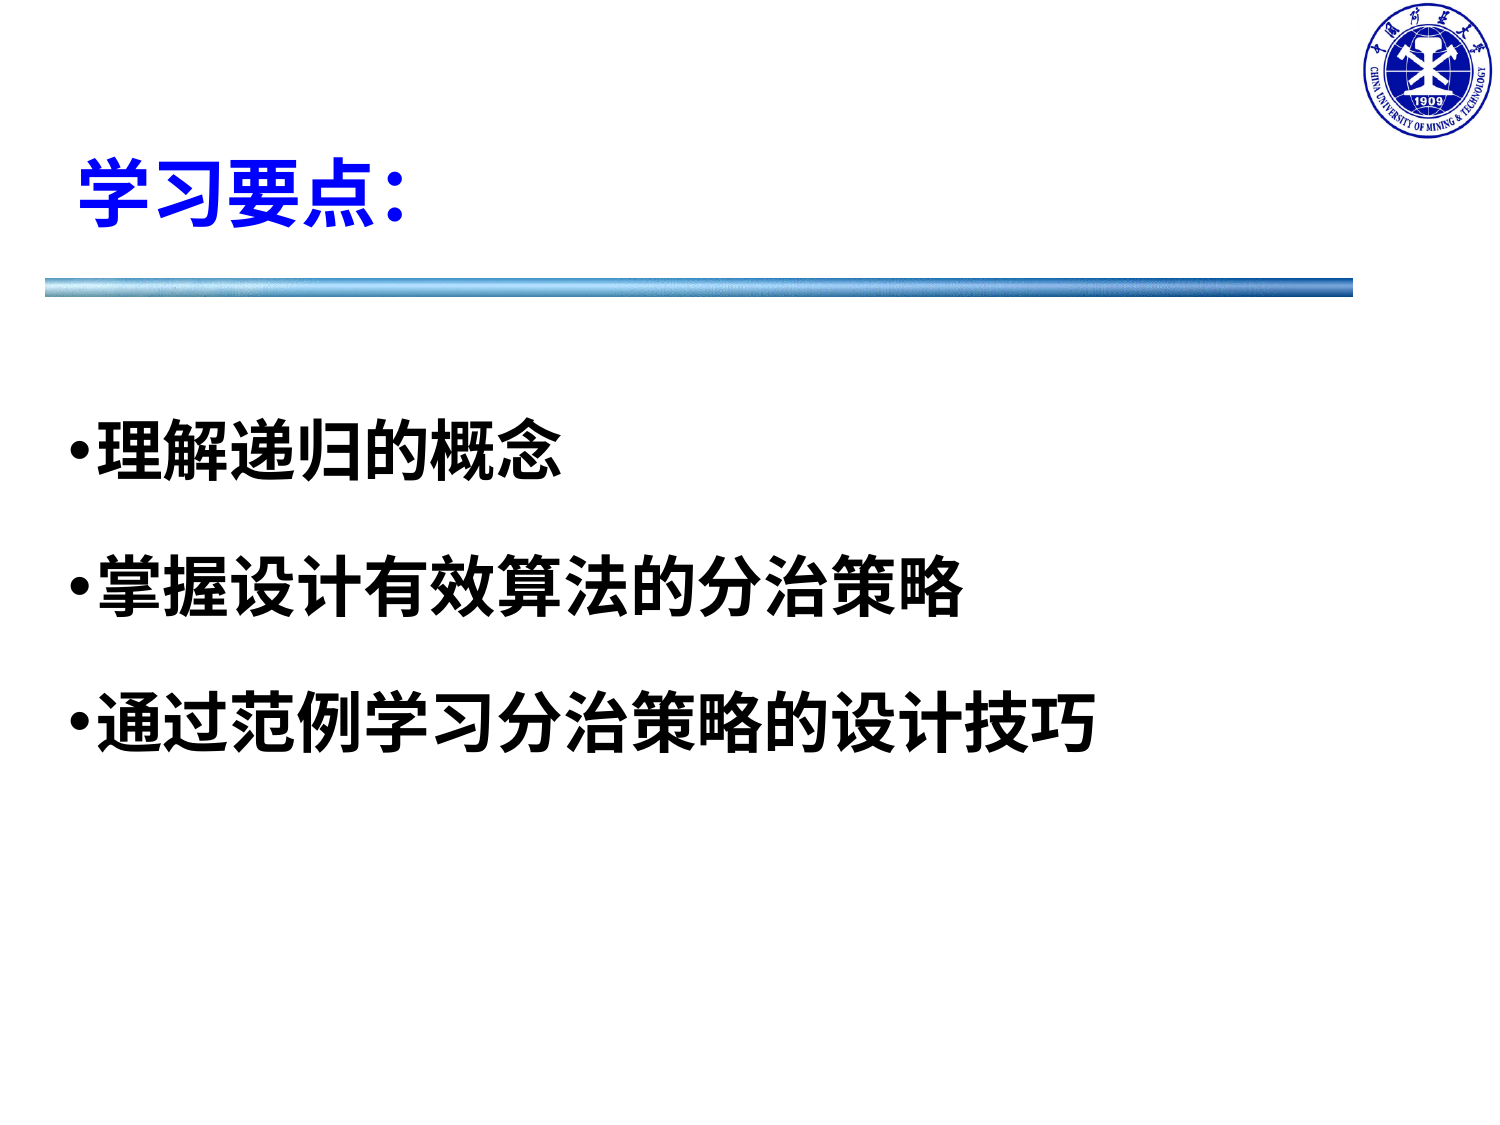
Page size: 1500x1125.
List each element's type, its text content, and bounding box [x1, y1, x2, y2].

title 学习要点： [61, 103, 526, 278]
picture [1355, 0, 1500, 141]
picture [45, 278, 1353, 297]
list 理解递归的概念 掌握设计有效算法的分治策略 通过范例学习分治策略的设计技巧 [53, 361, 1455, 905]
